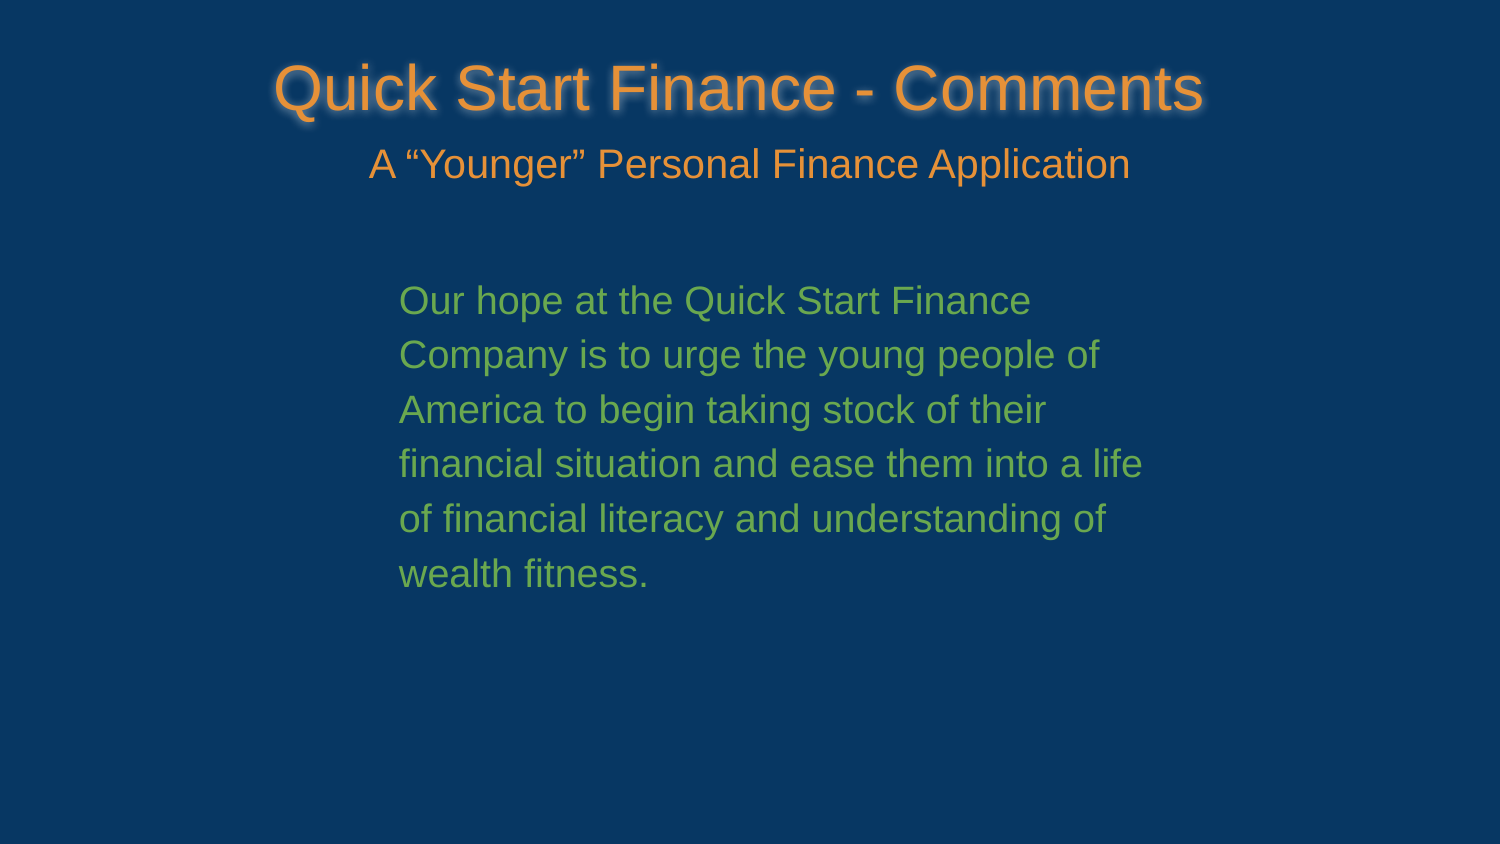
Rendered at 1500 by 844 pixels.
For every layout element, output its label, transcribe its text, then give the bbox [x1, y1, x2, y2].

subtitle Quick Start Finance - Comments [40, 46, 1439, 149]
text_box Our hope at the Quick Start Finance Company is to urge the young people of America to begin taking stock of their financial situation and ease them into a life of financial literacy and understanding of wealth fitness. [309, 252, 1191, 610]
text_box A “Younger” Personal Finance Application [315, 131, 1185, 202]
